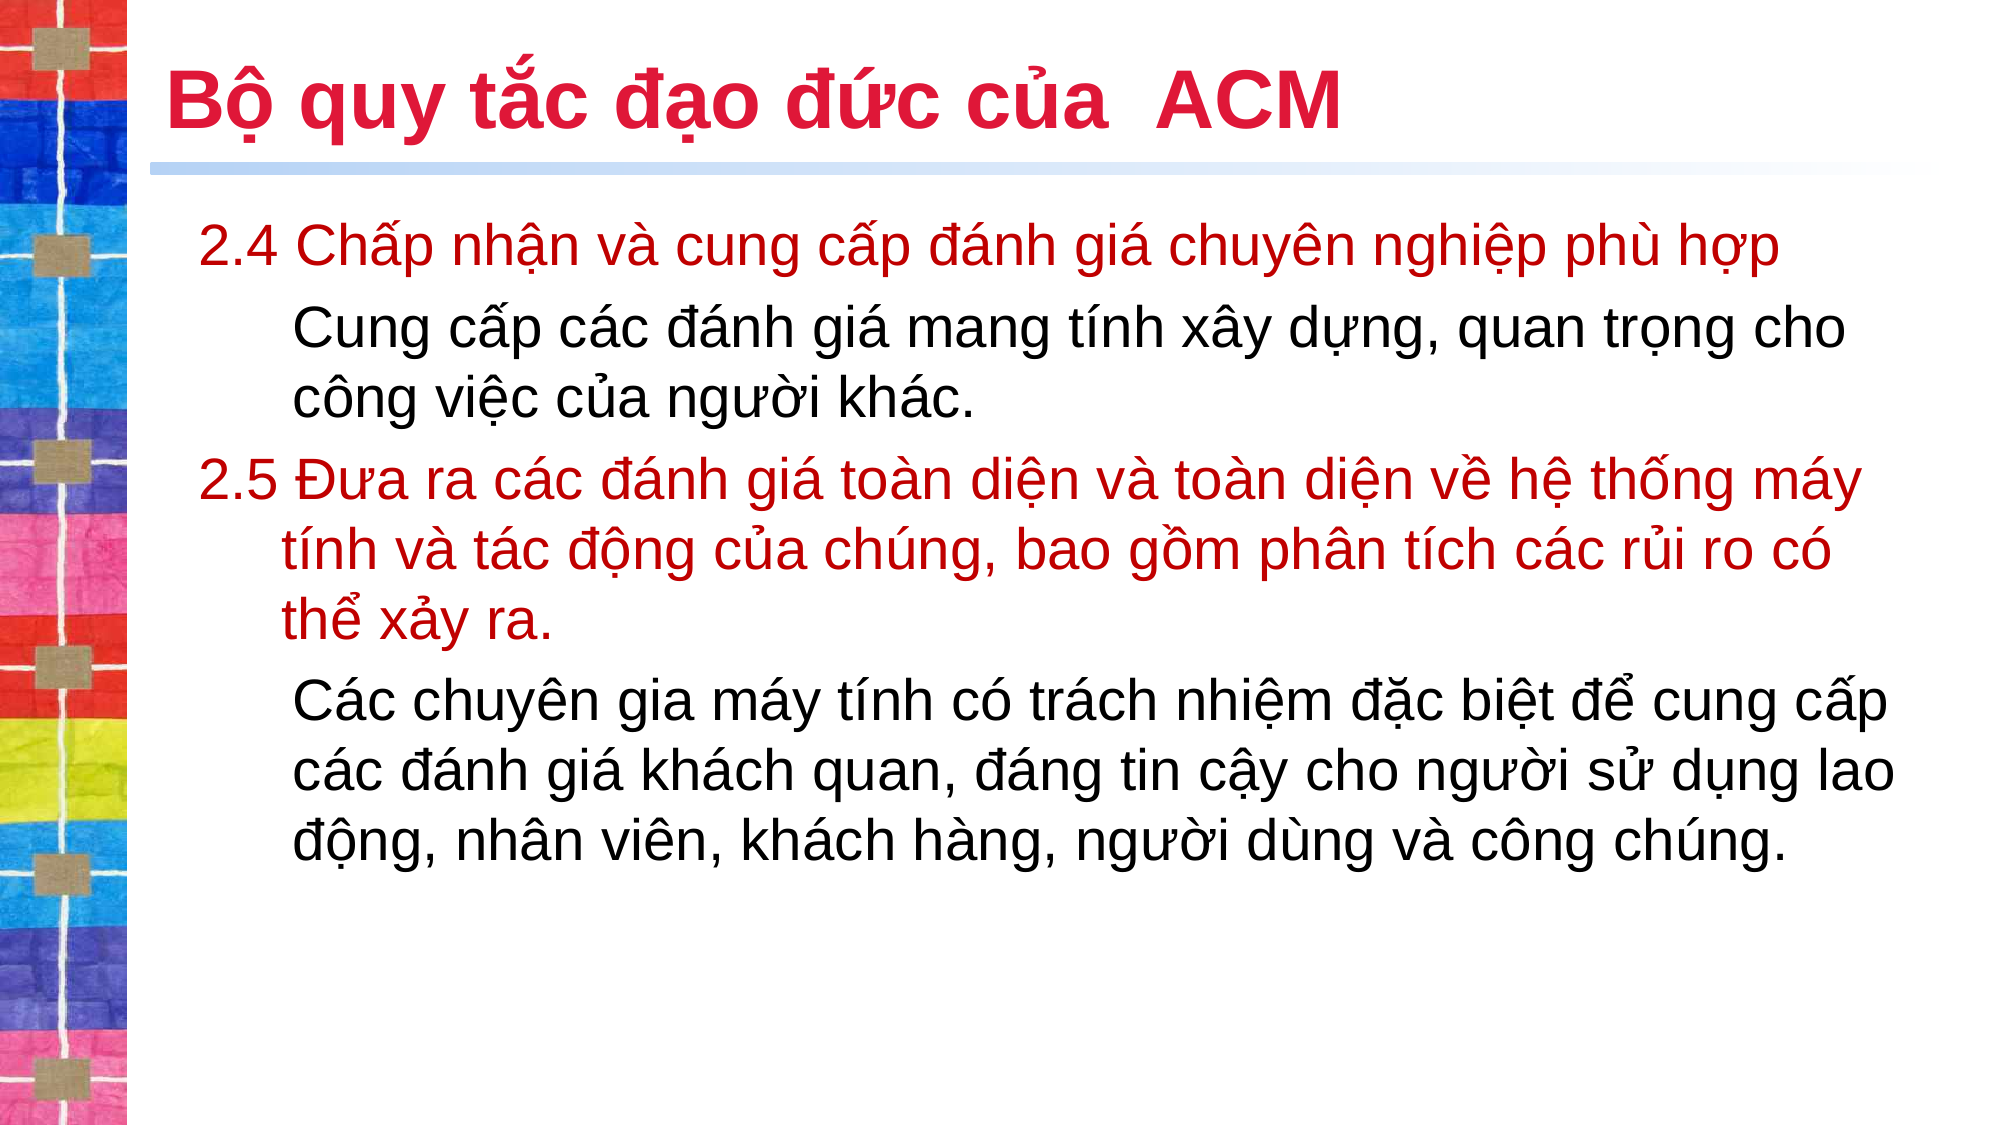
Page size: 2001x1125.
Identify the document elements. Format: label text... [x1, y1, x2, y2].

list 2.4 Chấp nhận và cung cấp đánh giá chuyên nghiệp phù hợp Cung cấp các đánh giá mang tính xây dựng, quan trọng cho công việc của người khác. 2.5 Đưa ra các đánh giá toàn diện và toàn diện về hệ thống máy tính và tác động của chúng, bao gồm phân tích các rủi ro có thể xảy ra. Các chuyên gia máy tính có trách nhiệm đặc biệt để cung cấp các đánh giá khách quan, đáng tin cậy cho người sử dụng lao động, nhân viên, khách hàng, người dùng và công chúng. [183, 200, 1917, 1009]
picture [0, 0, 127, 1125]
title Bộ quy tắc đạo đức của ACM [150, 37, 1950, 175]
